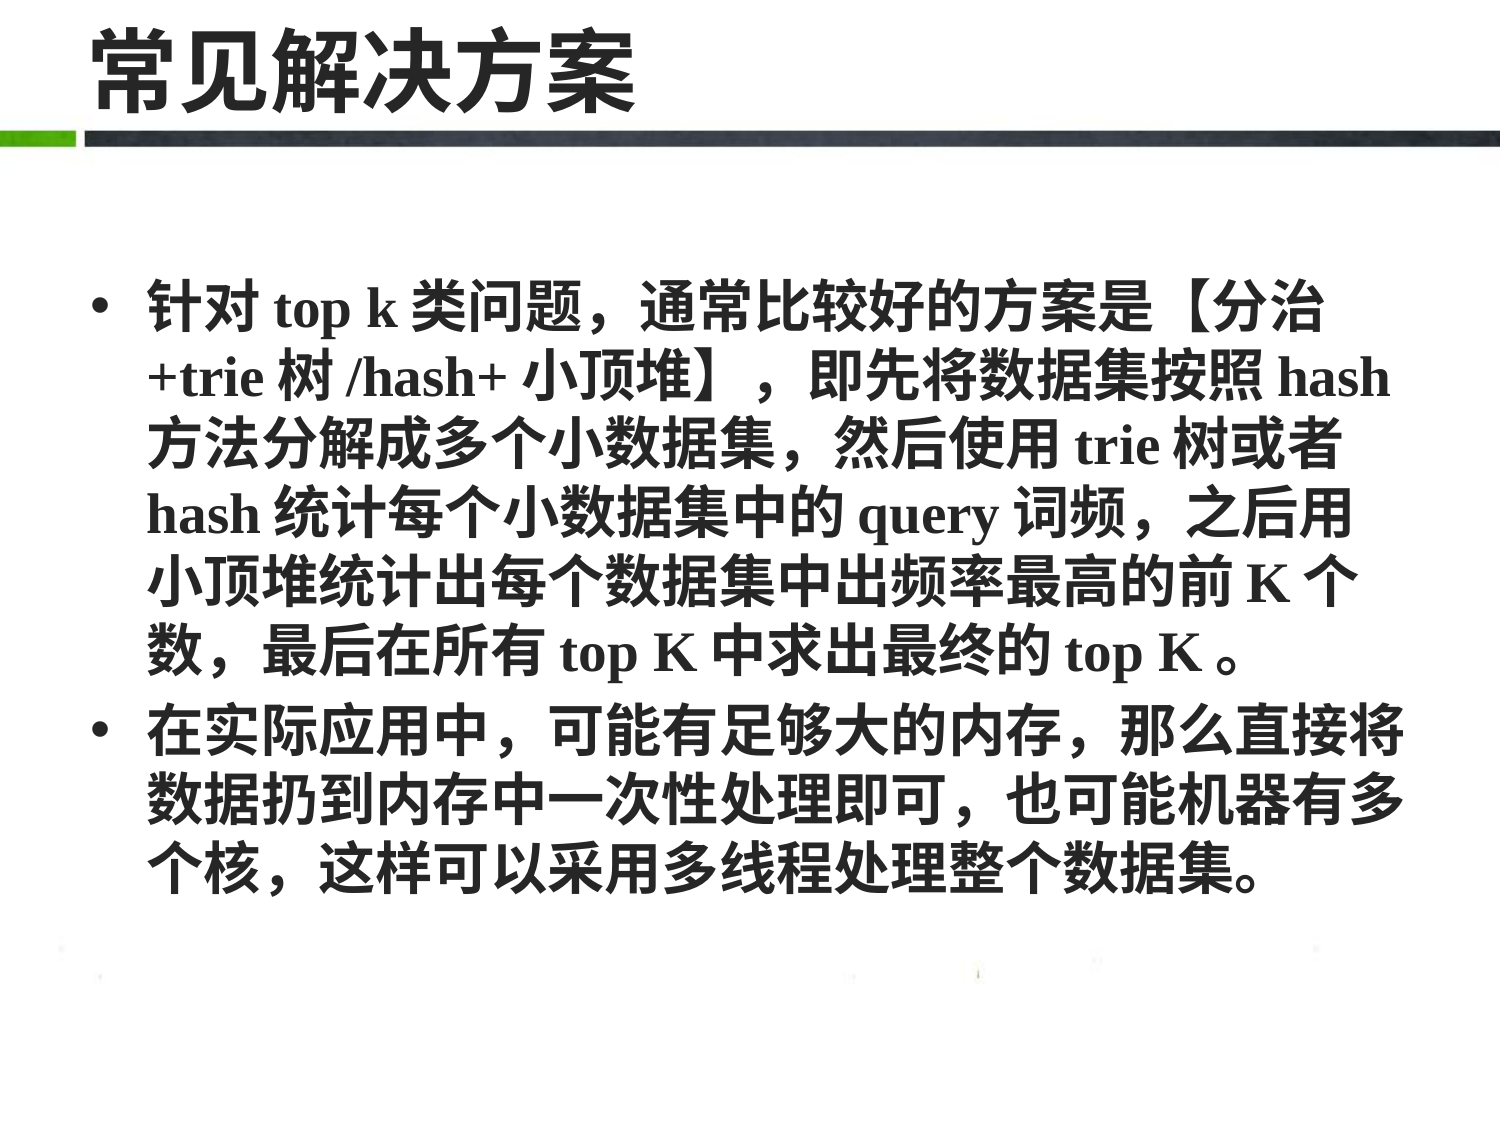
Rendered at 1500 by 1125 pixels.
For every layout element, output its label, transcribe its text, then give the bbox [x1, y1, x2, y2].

picture [0, 0, 1500, 1125]
title 常见解决方案 [71, 12, 1450, 125]
list 针对top k类问题，通常比较好的方案是【分治+trie树/hash+小顶堆】，即先将数据集按照hash方法分解成多个小数据集，然后使用trie树或者hash统计每个小数据集中的query词频，之后用小顶堆统计出每个数据集中出频率最高的前K个数，最后在所有top K中求出最终的top K。 在实际应用中，可能有足够大的内存，那么直接将数据扔到内存中一次性处理即可，也可能机器有多个核，这样可以采用多线程处理整个数据集。 [75, 262, 1425, 1005]
